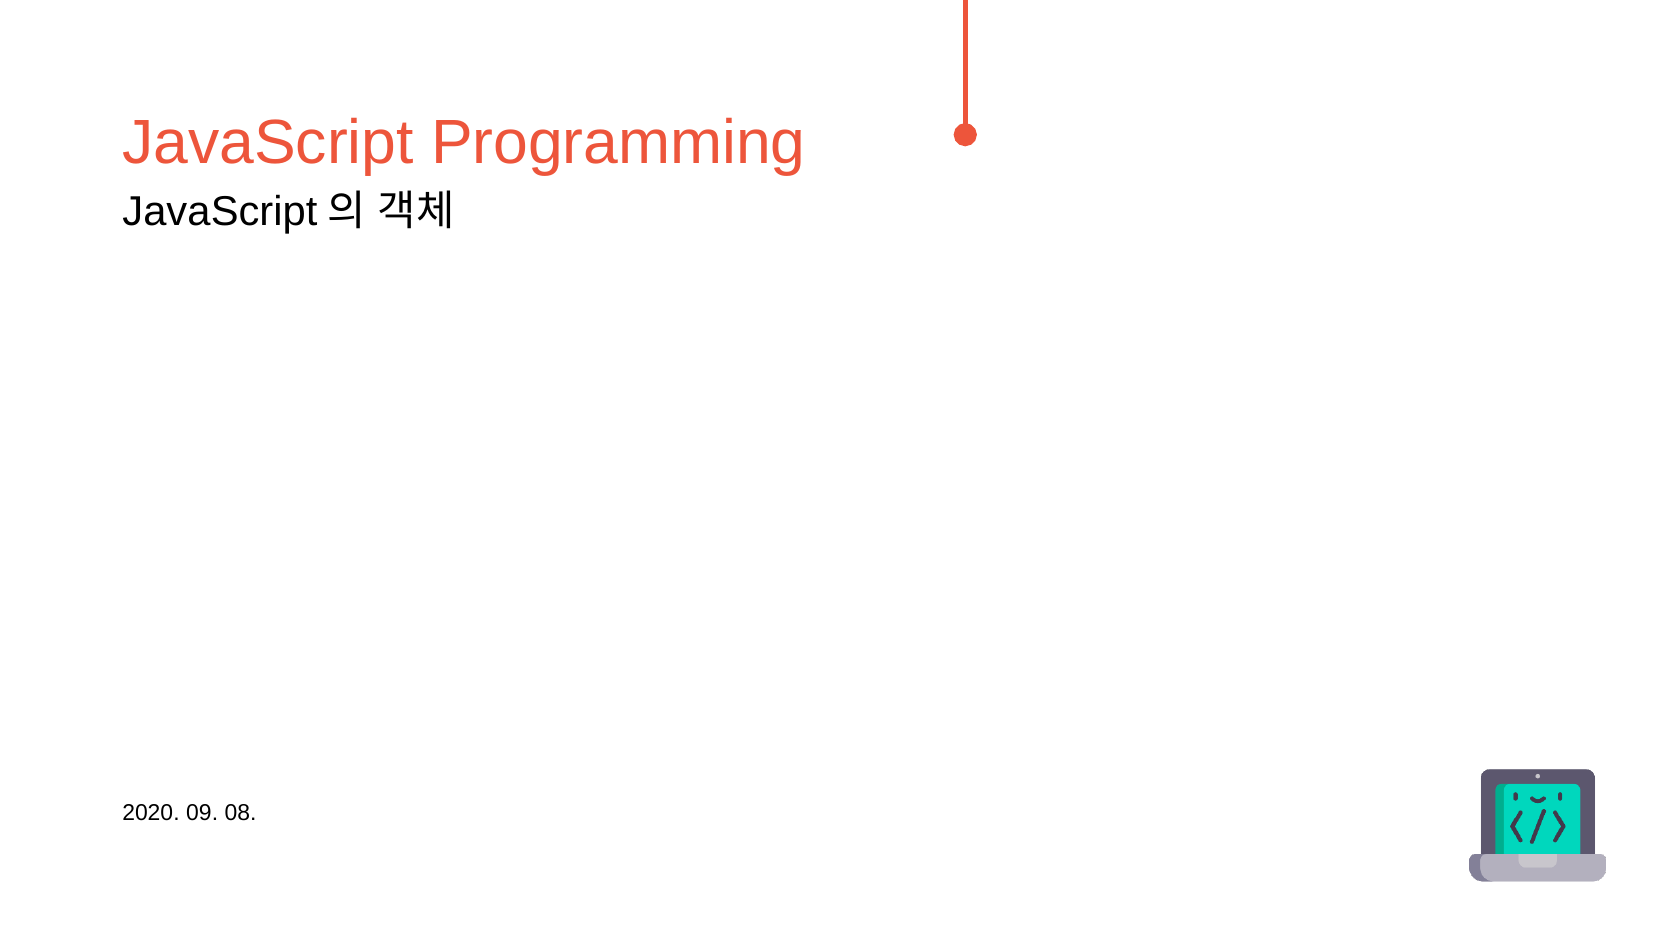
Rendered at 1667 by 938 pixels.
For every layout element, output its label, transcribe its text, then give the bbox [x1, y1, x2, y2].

text_box 2020. 09. 08. [107, 790, 528, 833]
text_box JavaScript Programming [107, 93, 1085, 175]
text_box JavaScript의 객체 [107, 175, 1550, 241]
picture [1469, 756, 1606, 894]
